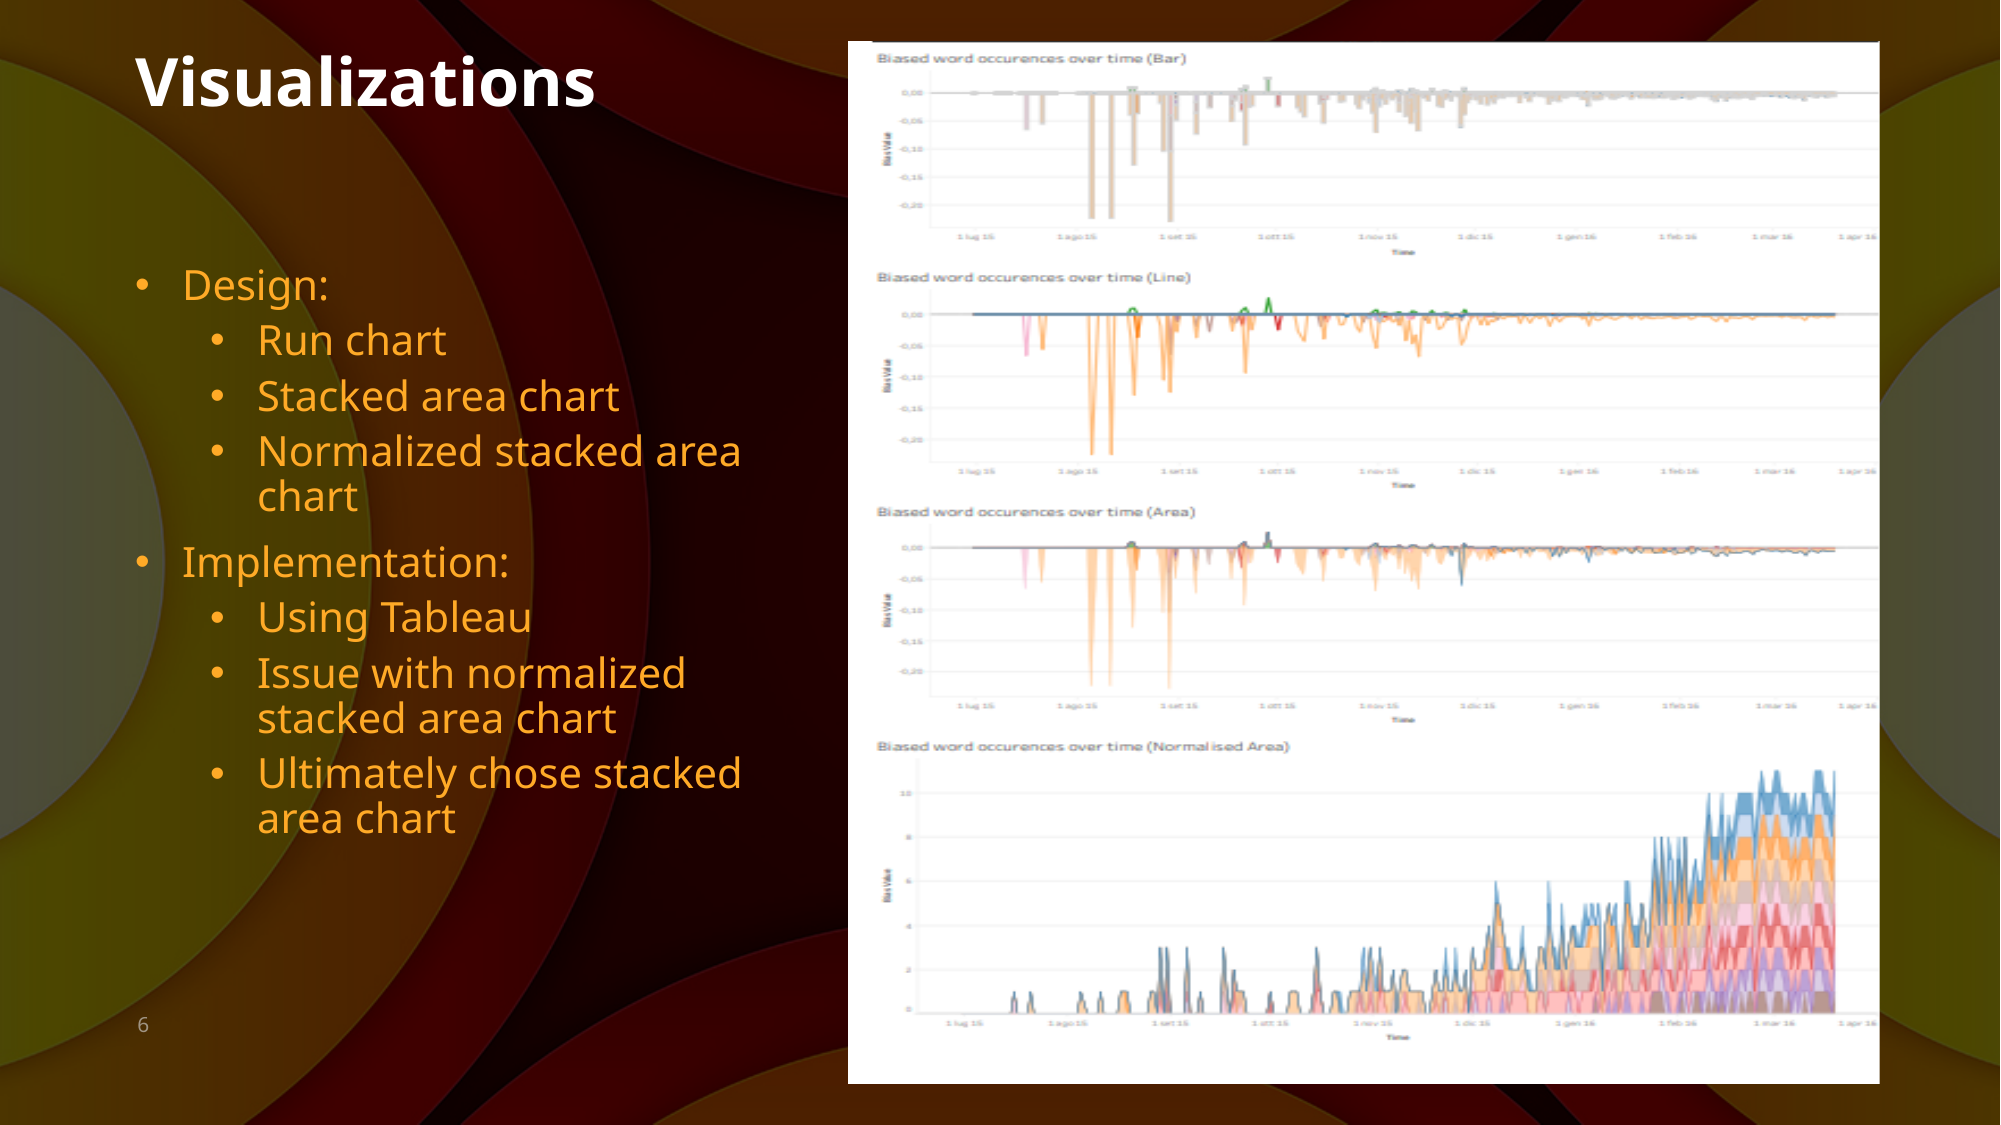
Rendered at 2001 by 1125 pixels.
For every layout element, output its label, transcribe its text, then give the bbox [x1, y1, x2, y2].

list Design: Run chart Stacked area chart Normalized stacked area chart Implementation: Using Tableau Issue with normalized stacked area chart Ultimately chose stacked area chart [120, 256, 766, 882]
title Visualizations [120, 41, 766, 129]
picture [0, 0, 2000, 1125]
slide_number 6 [137, 1009, 213, 1041]
